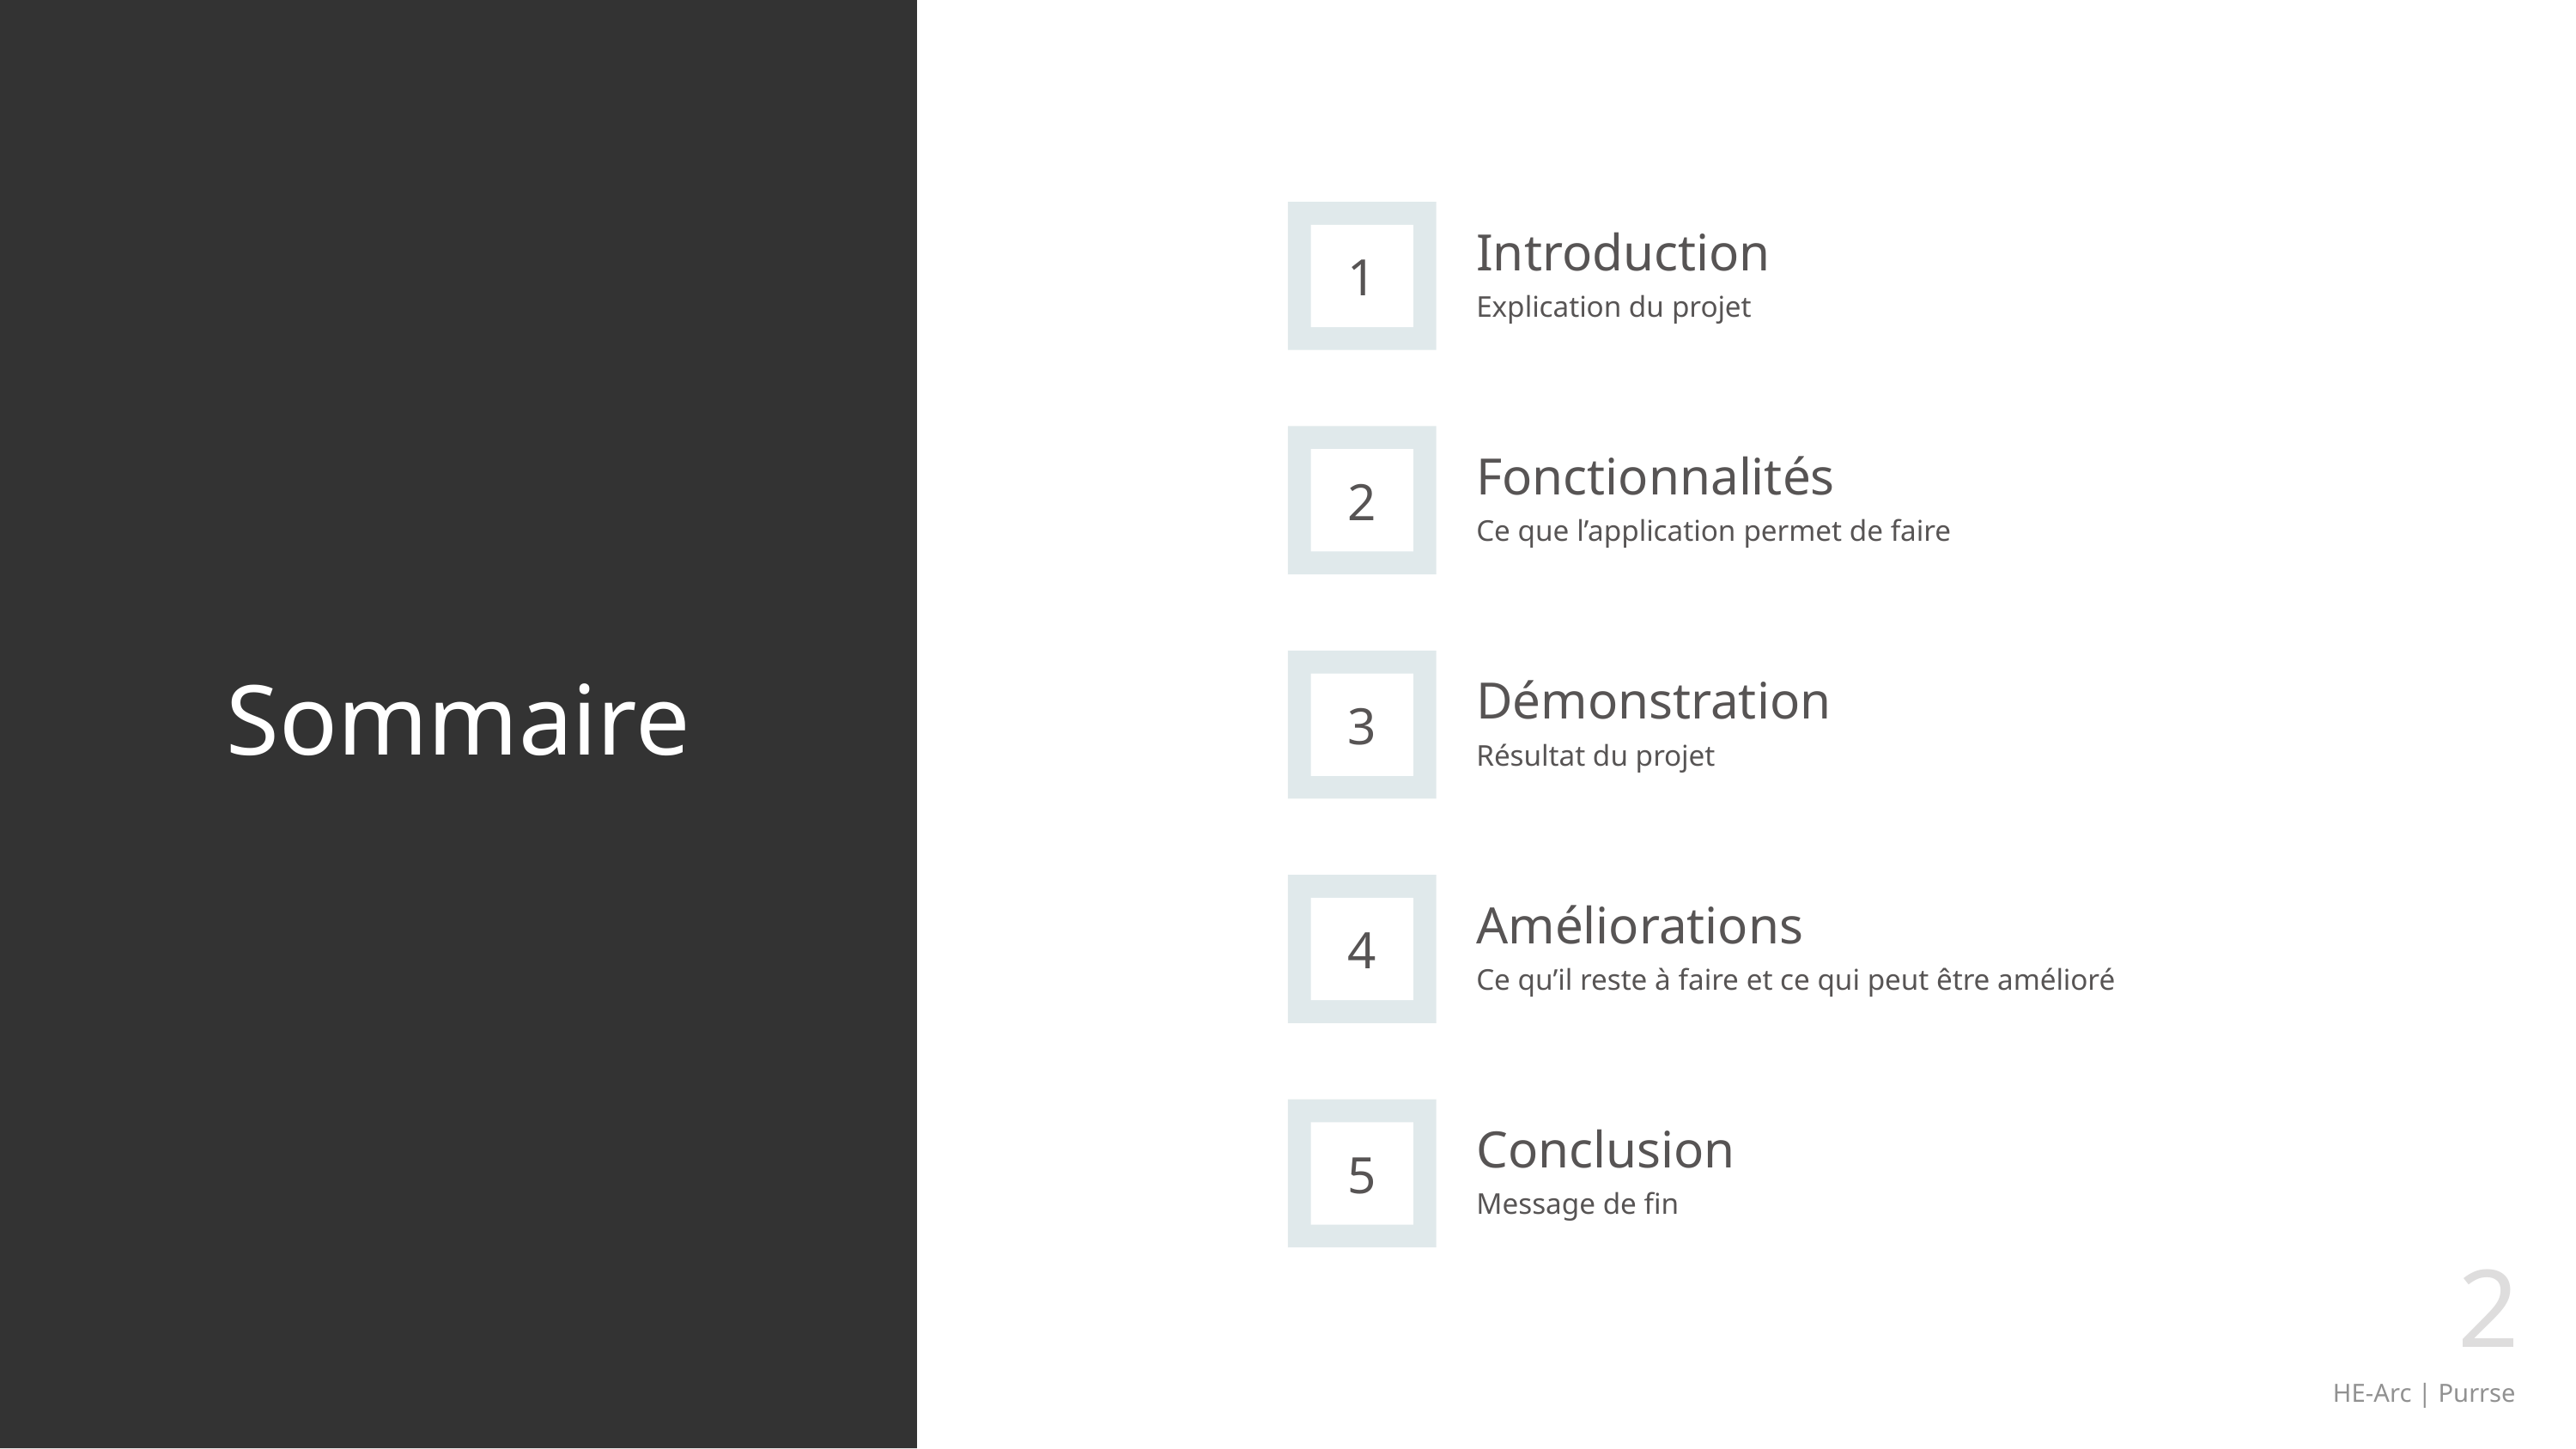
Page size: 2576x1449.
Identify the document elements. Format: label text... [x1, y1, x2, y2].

list Démonstration [1463, 650, 2151, 736]
list 2 [1310, 436, 1413, 565]
list 3 [1310, 660, 1413, 789]
list 5 [1310, 1109, 1413, 1238]
list Améliorations [1463, 875, 2151, 961]
slide_number 2 [2150, 1250, 2532, 1393]
footer HE-Arc | Purrse [1573, 1354, 2529, 1432]
list Ce qu’il reste à faire et ce qui peut être amélioré [1463, 961, 2151, 1003]
title Sommaire [82, 512, 835, 937]
list 1 [1310, 211, 1413, 341]
list Fonctionnalités [1463, 426, 2151, 512]
list Conclusion [1463, 1099, 2151, 1185]
list Message de fin [1463, 1185, 2151, 1228]
list Ce que l’application permet de faire [1463, 512, 2151, 555]
list Résultat du projet [1463, 736, 2151, 779]
list 4 [1310, 884, 1413, 1014]
list Explication du projet [1463, 288, 2151, 330]
list Introduction [1463, 202, 2151, 288]
